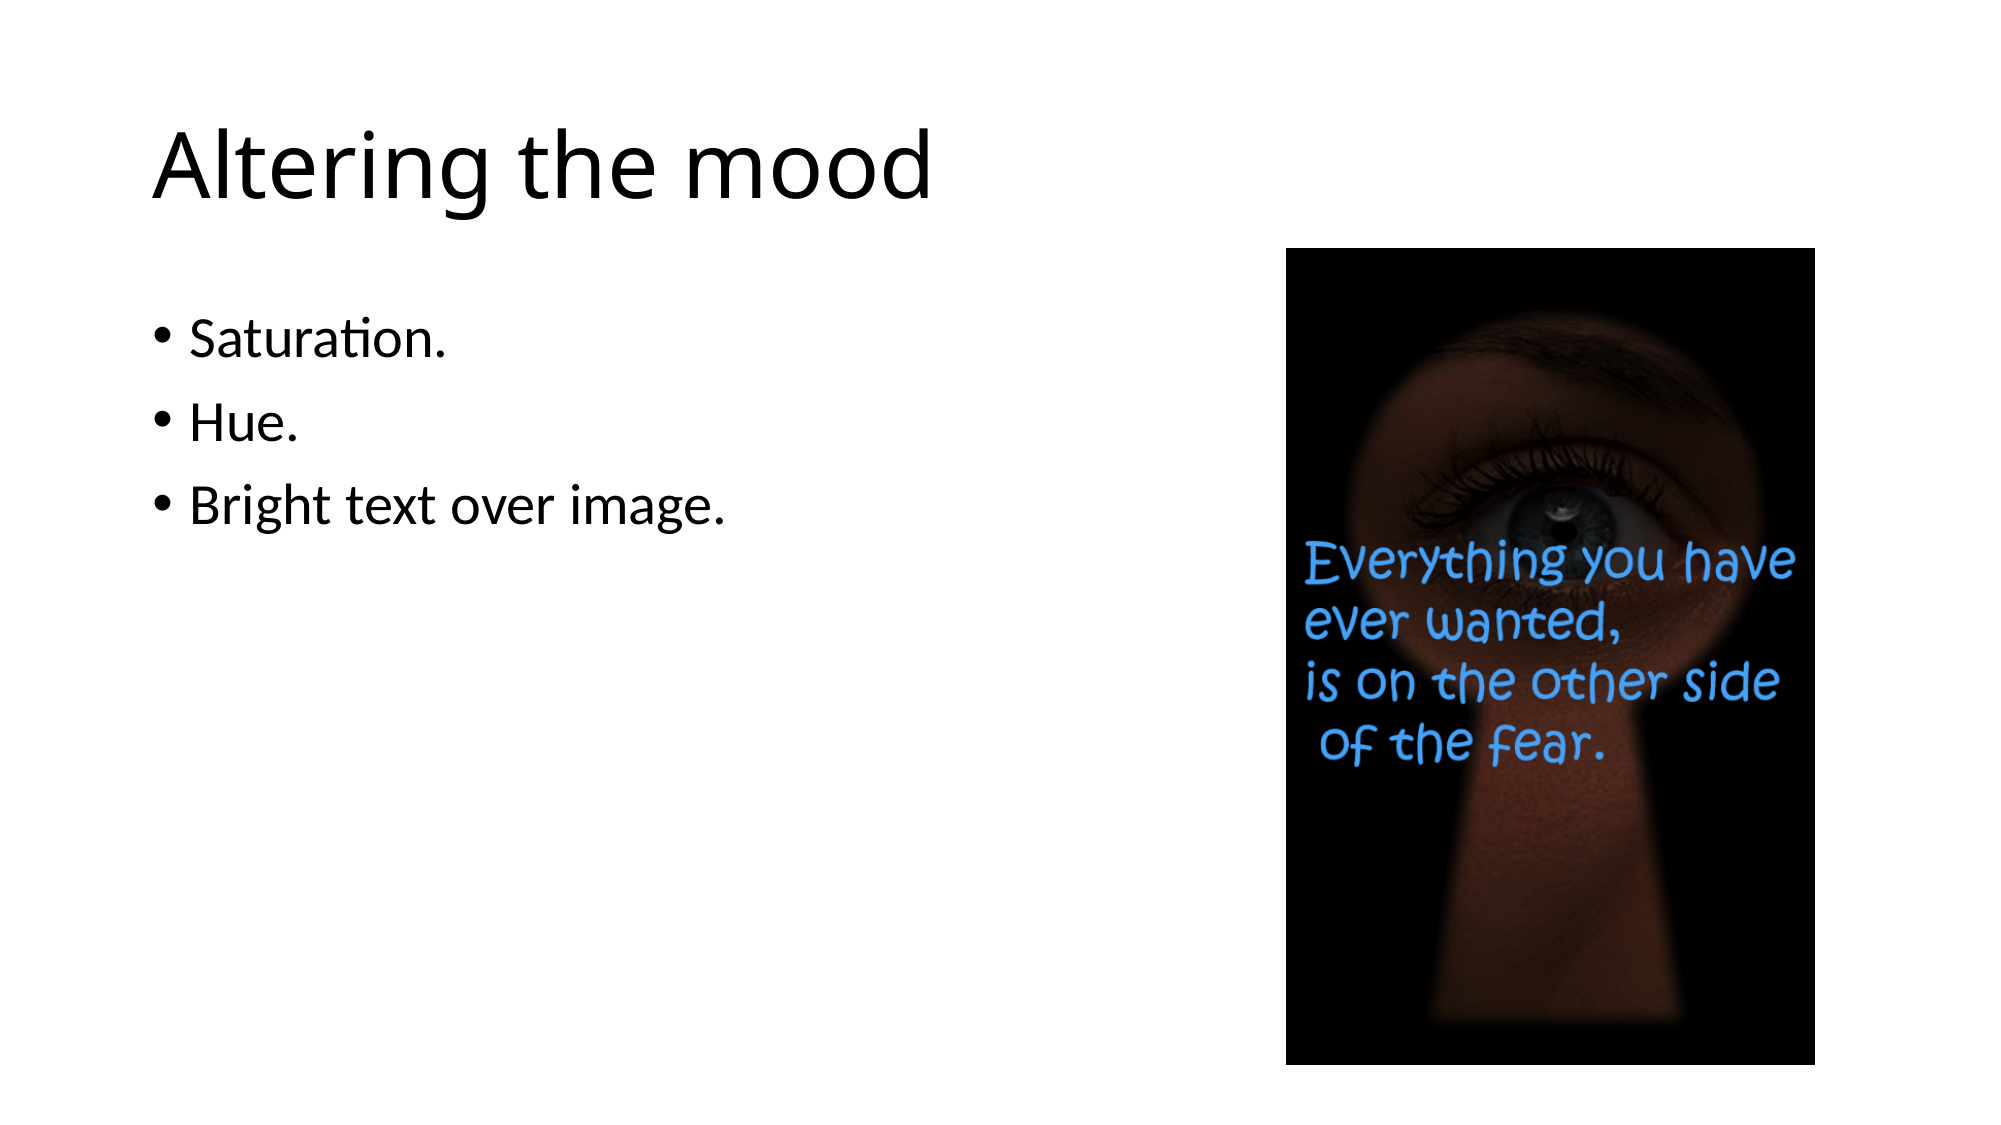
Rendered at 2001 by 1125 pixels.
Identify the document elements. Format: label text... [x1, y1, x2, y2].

list Saturation. Hue. Bright text over image. [137, 299, 1160, 1014]
title Altering the mood [137, 59, 1863, 278]
picture [1286, 248, 1815, 1065]
